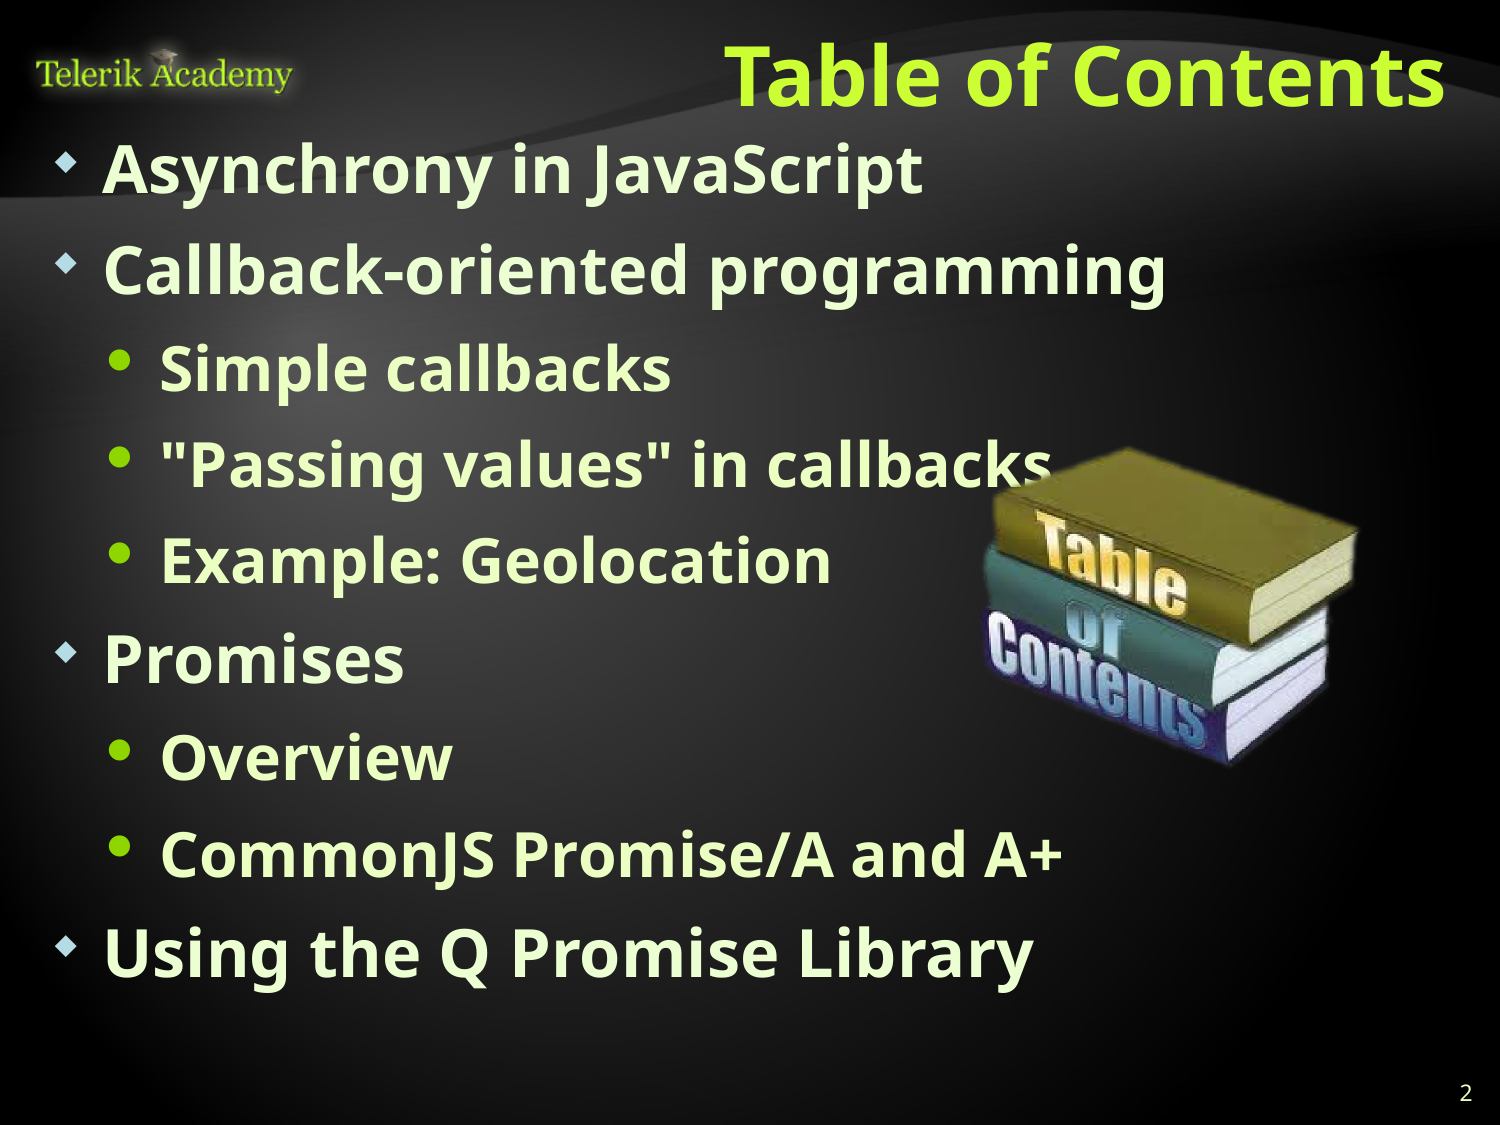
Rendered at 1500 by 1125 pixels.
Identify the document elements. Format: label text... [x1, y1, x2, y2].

title Table of Contents [300, 12, 1463, 125]
picture [0, 0, 1500, 1125]
slide_number 2 [1412, 1074, 1488, 1113]
list Asynchrony in JavaScript Callback-oriented programming Simple callbacks "Passing values" in callbacks Example: Geolocation Promises Overview CommonJS Promise/A and A+ Using the Q Promise Library [37, 125, 1463, 1075]
